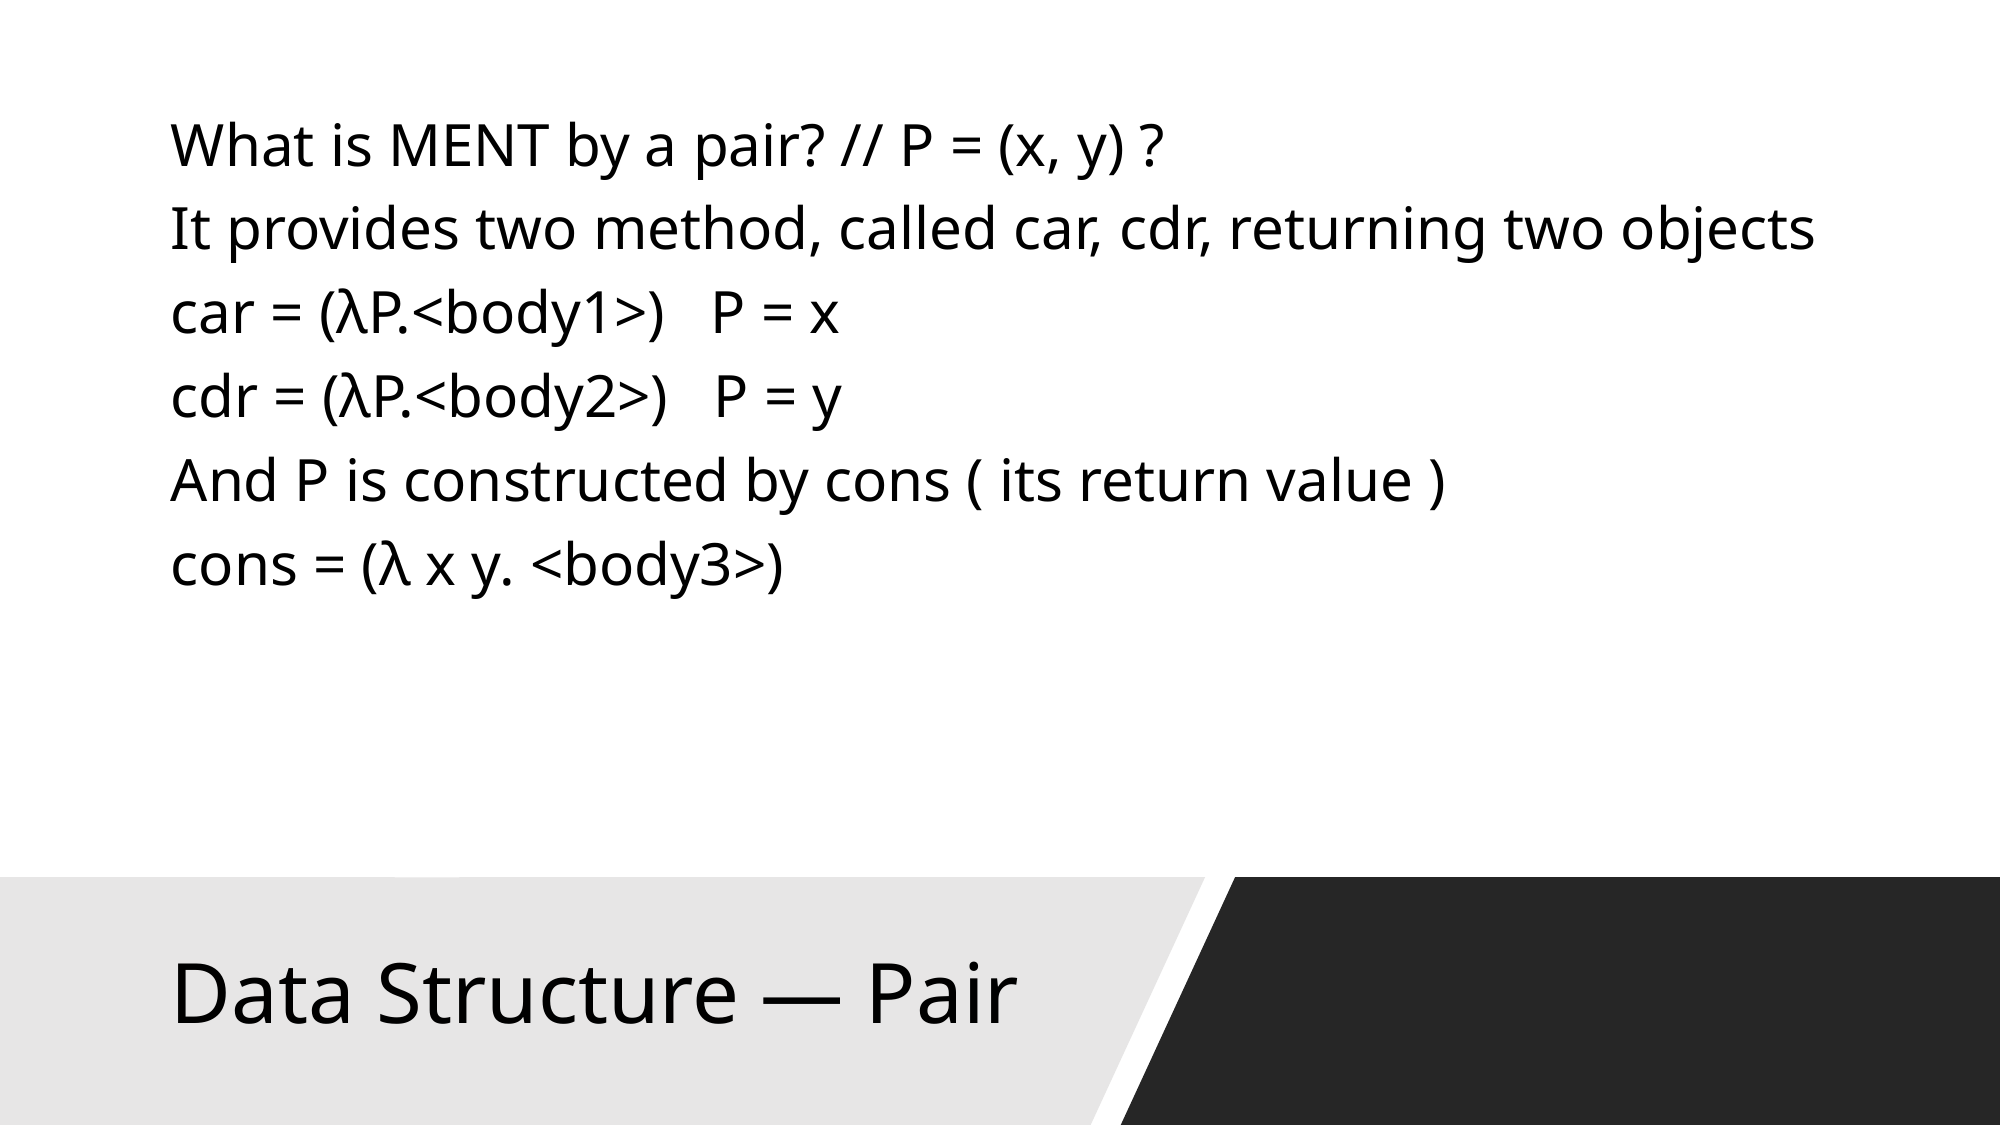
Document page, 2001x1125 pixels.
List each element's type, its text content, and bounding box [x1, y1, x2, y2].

title Data Structure — Pair [155, 907, 1090, 1087]
list What is MENT by a pair? // P = (x, y) ? It provides two method, called car, cdr, returning two objects car = (λP.<body1>) P = x cdr = (λP.<body2>) P = y And P is constructed by cons ( its return value ) cons = (λ x y. <body3>) [155, 108, 1881, 823]
text_box [1119, 875, 2000, 1125]
text_box [0, 875, 1207, 1125]
